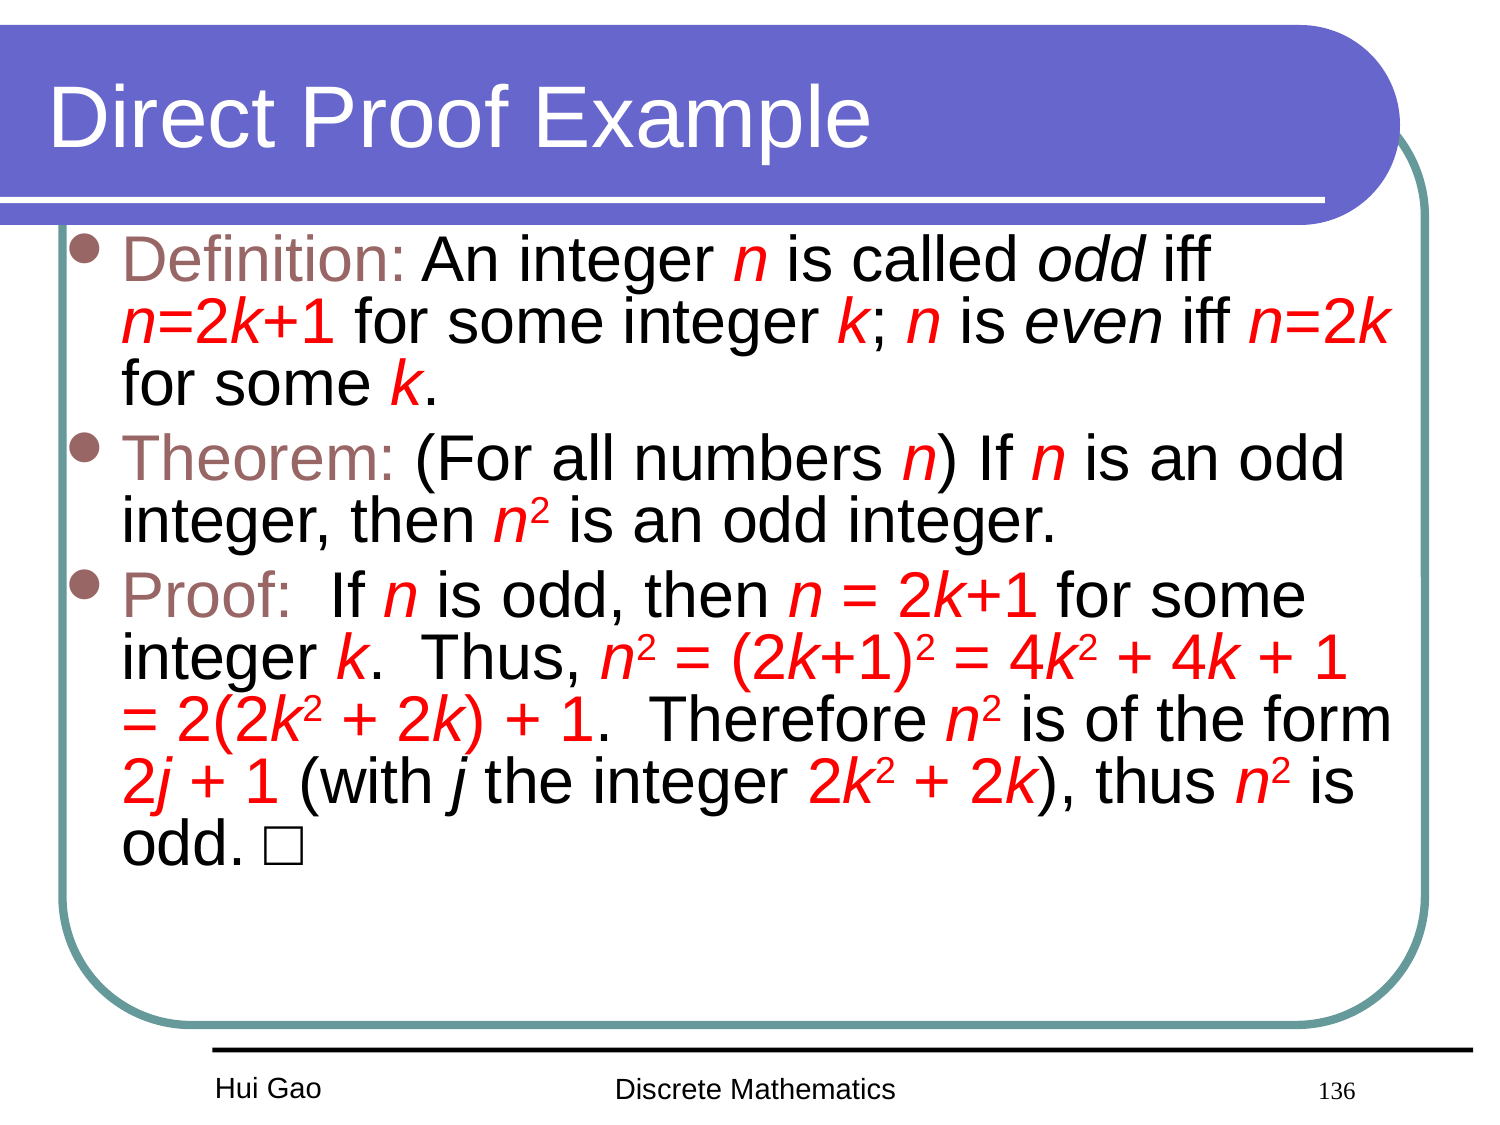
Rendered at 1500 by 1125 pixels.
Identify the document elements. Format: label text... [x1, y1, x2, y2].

list Definition: An integer n is called odd iff n=2k+1 for some integer k; n is even iff n=2k for some k. Theorem: (For all numbers n) If n is an odd integer, then n2 is an odd integer. Proof: If n is odd, then n = 2k+1 for some integer k. Thus, n2 = (2k+1)2 = 4k2 + 4k + 1 = 2(2k2 + 2k) + 1. Therefore n2 is of the form 2j + 1 (with j the integer 2k2 + 2k), thus n2 is odd. □ [49, 224, 1413, 1026]
title Direct Proof Example [31, 37, 1348, 188]
